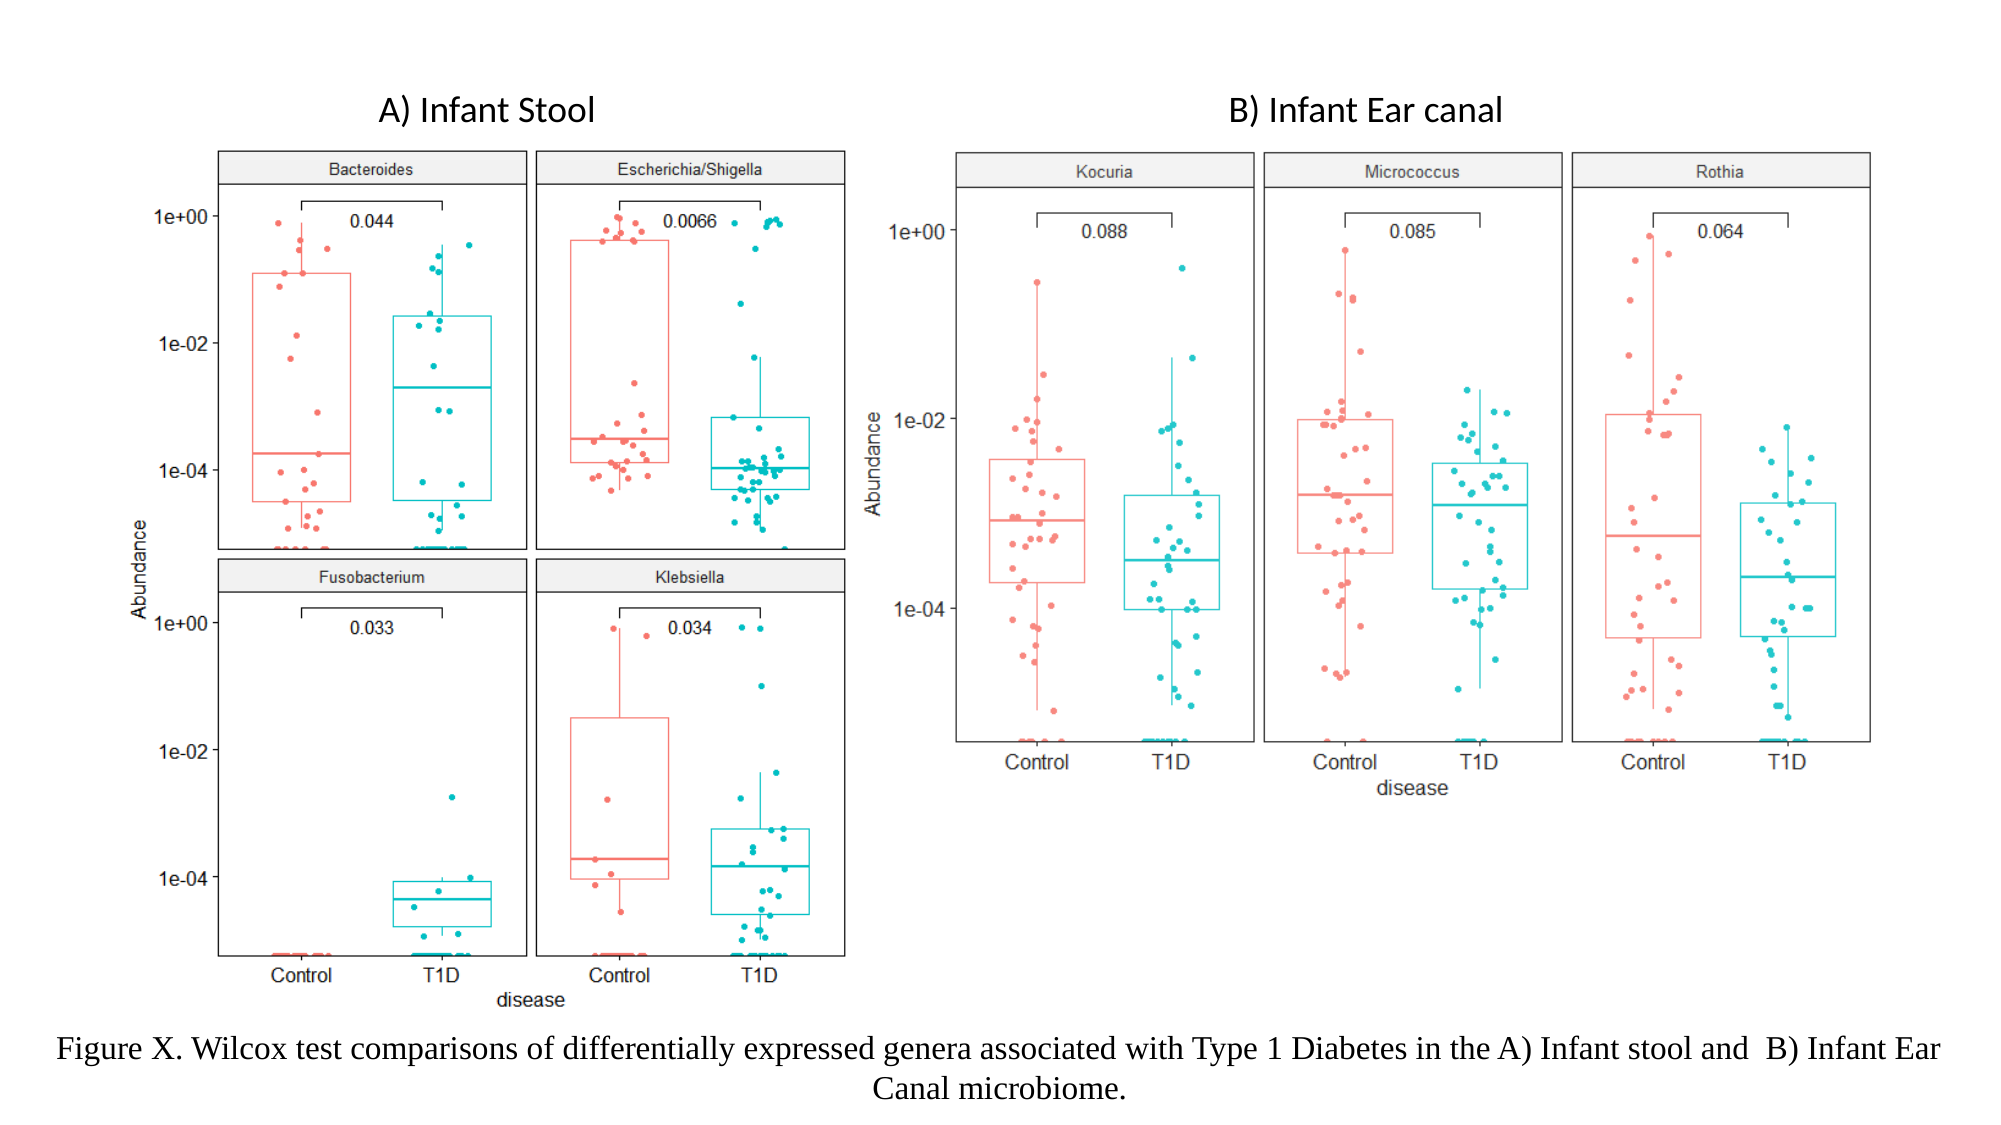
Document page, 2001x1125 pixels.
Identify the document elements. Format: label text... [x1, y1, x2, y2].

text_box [120, 77, 1880, 1019]
text_box Figure X. Wilcox test comparisons of differentially expressed genera associated with Type 1 Diabetes in the A) Infant stool and B) Infant Ear Canal microbiome. [0, 1018, 2000, 1114]
